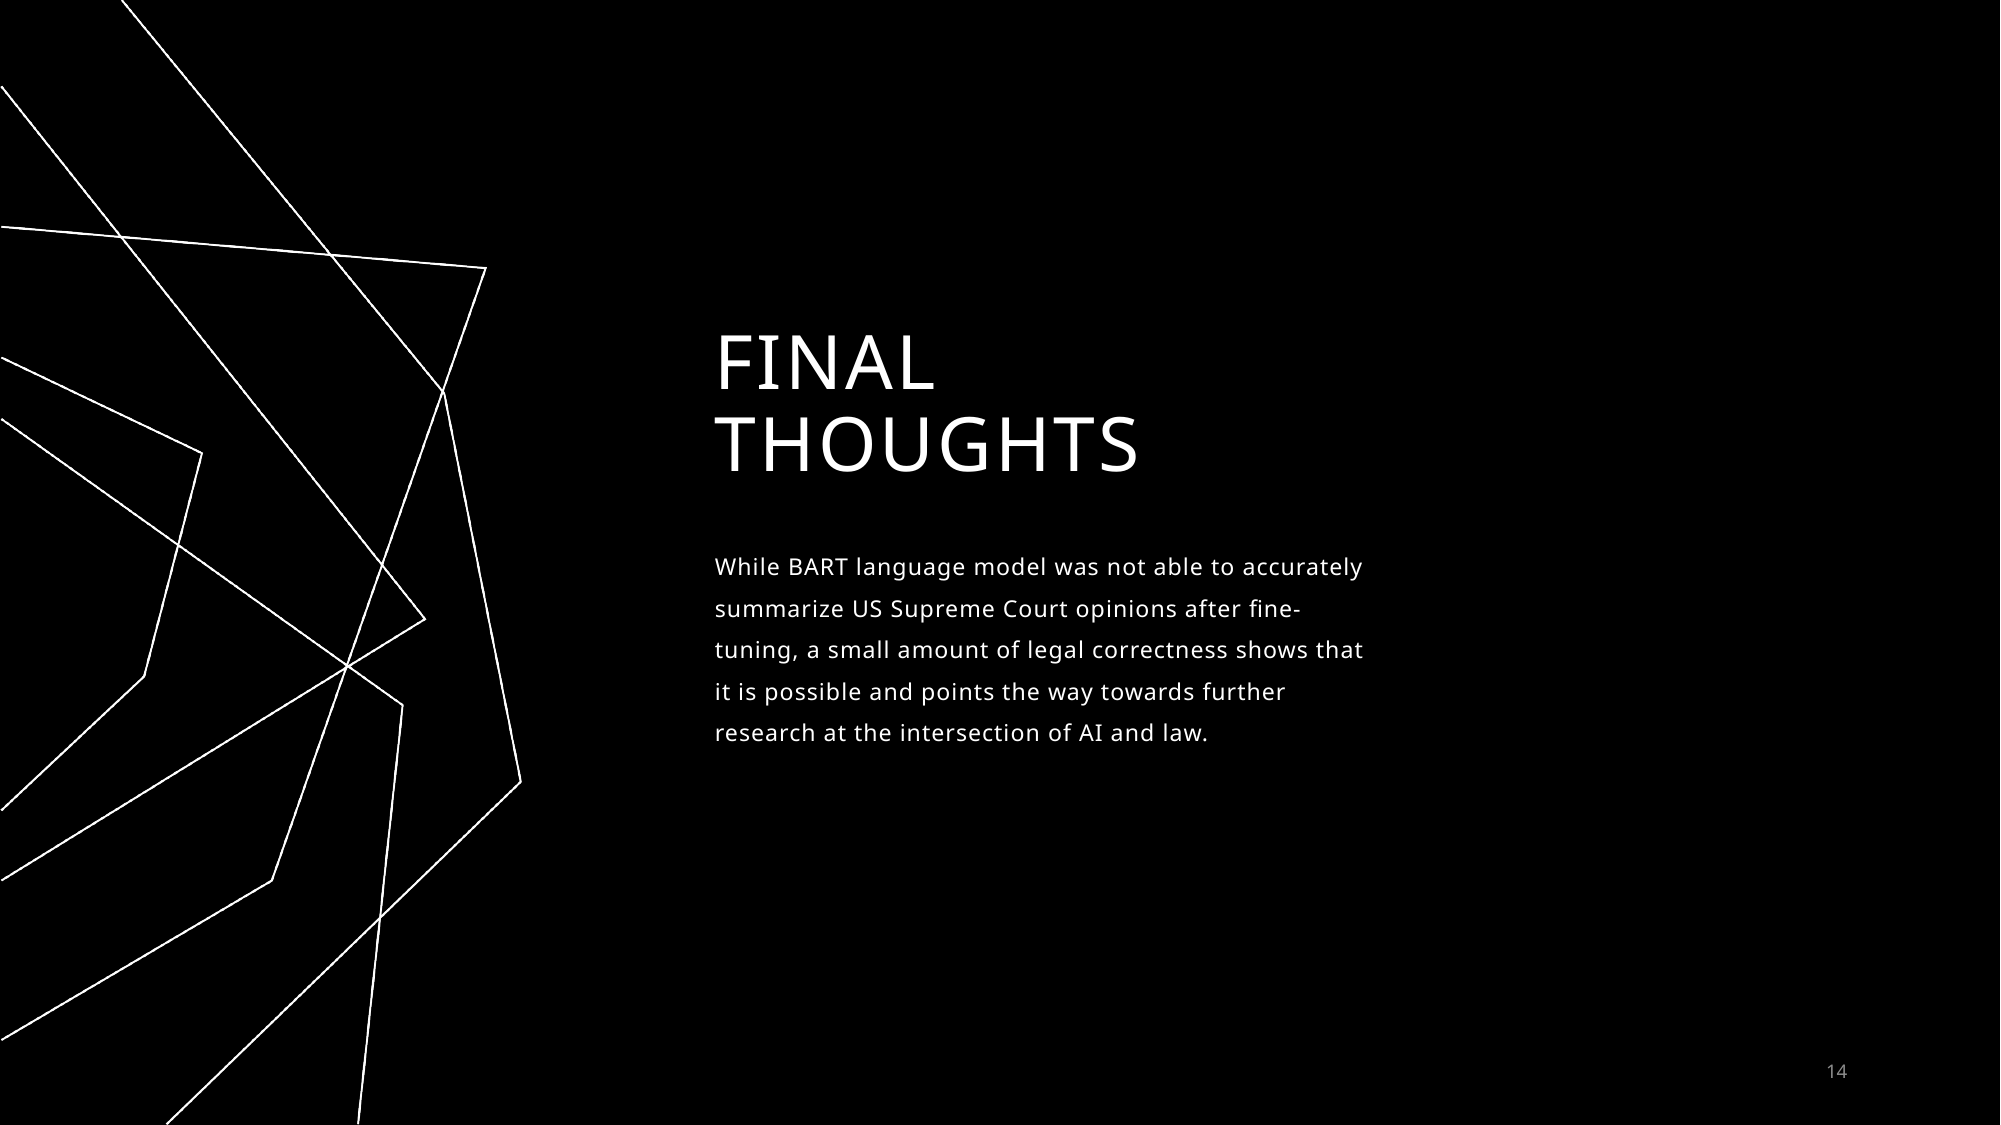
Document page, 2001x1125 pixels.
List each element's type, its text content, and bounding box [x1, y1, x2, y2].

title Final thoughts [699, 244, 1386, 495]
subtitle While BART language model was not able to accurately summarize US Supreme Court opinions after fine-tuning, a small amount of legal correctness shows that it is possible and points the way towards further research at the intersection of AI and law. [699, 531, 1386, 757]
slide_number 14 [1571, 1042, 1863, 1103]
picture [0, 0, 522, 1125]
